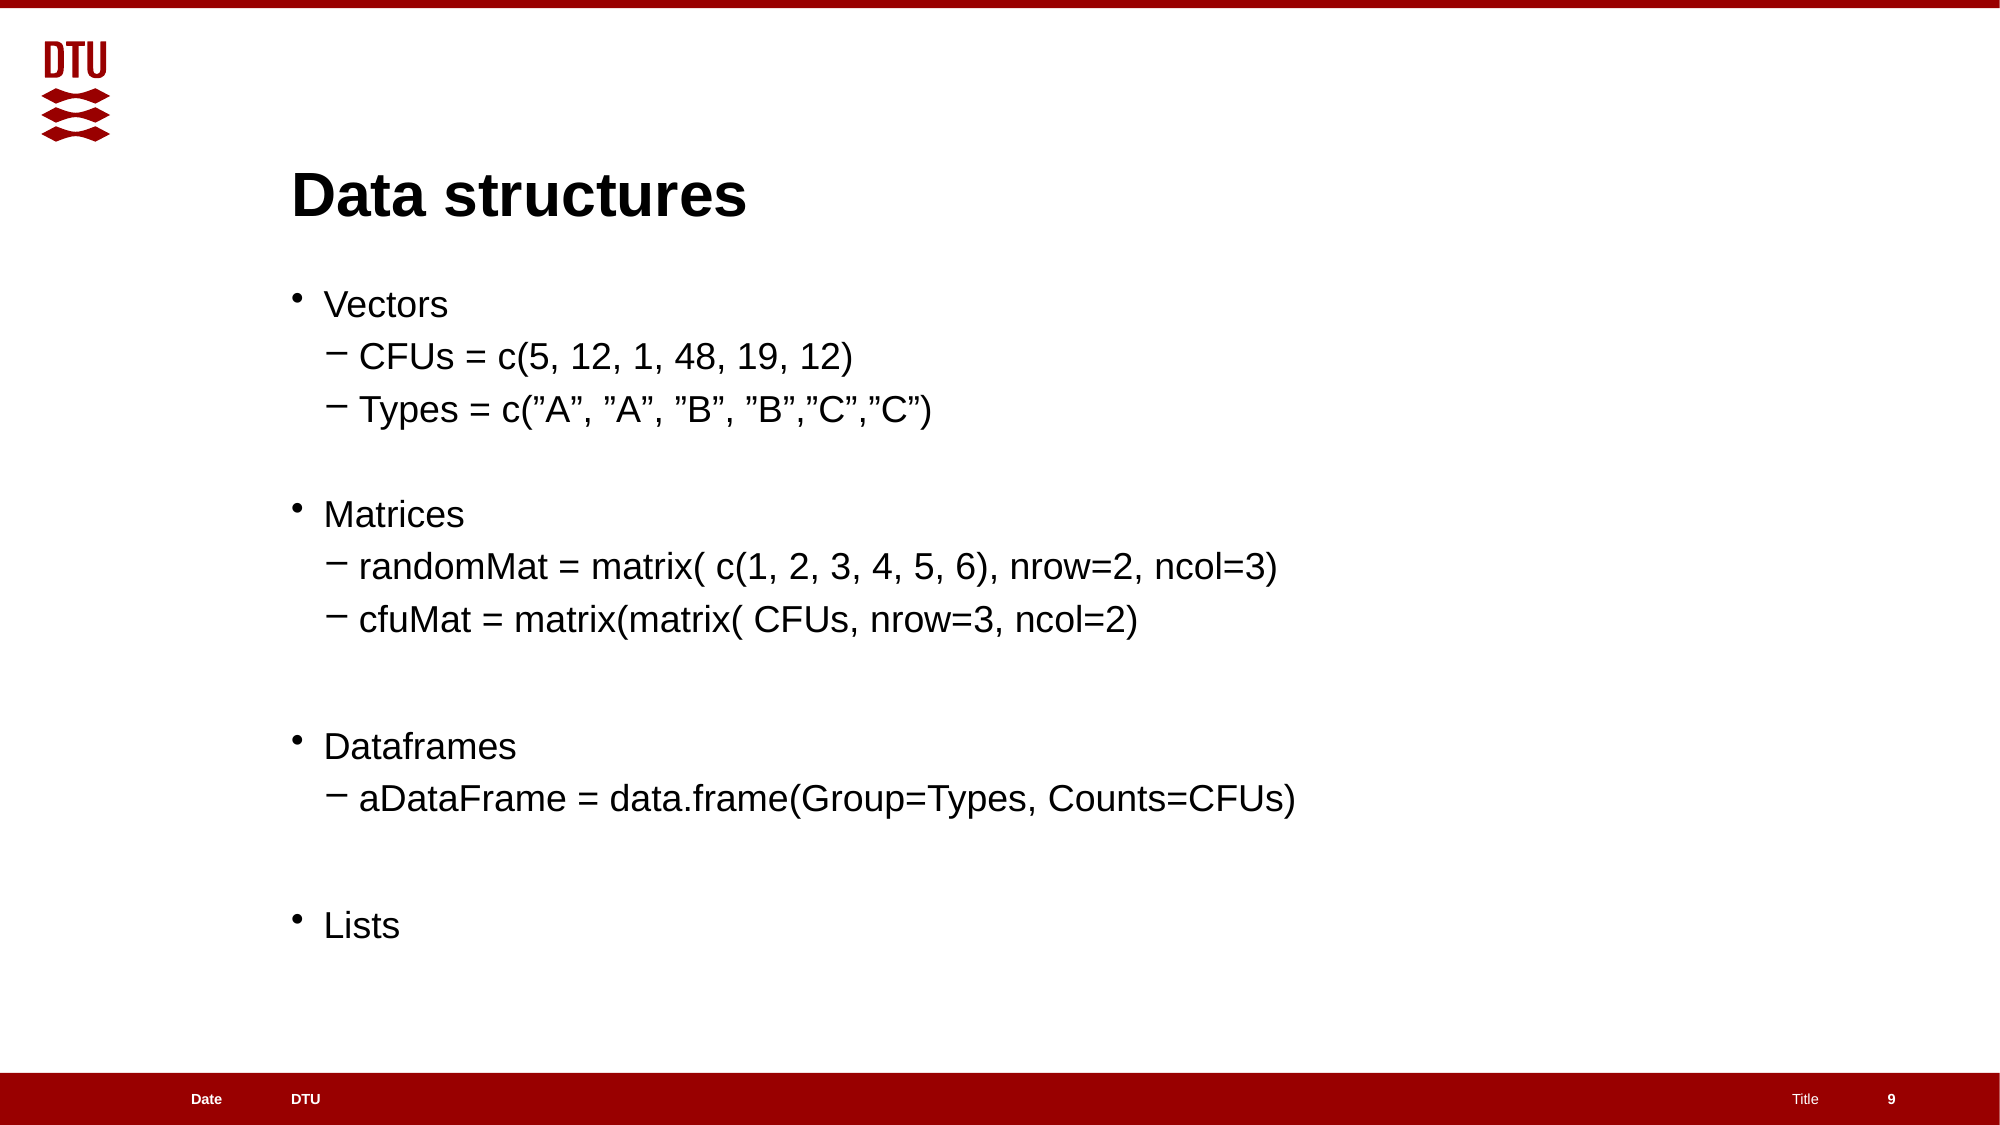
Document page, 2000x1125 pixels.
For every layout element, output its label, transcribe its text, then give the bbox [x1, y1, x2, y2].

list Vectors CFUs = c(5, 12, 1, 48, 19, 12) Types = c(”A”, ”A”, ”B”, ”B”,”C”,”C”) Matrices randomMat = matrix( c(1, 2, 3, 4, 5, 6), nrow=2, ncol=3) cfuMat = matrix(matrix( CFUs, nrow=3, ncol=2) Dataframes aDataFrame = data.frame(Group=Types, Counts=CFUs) Lists [291, 279, 1819, 1026]
title Data structures [291, 69, 1819, 230]
slide_number 9 [1887, 1073, 1959, 1125]
